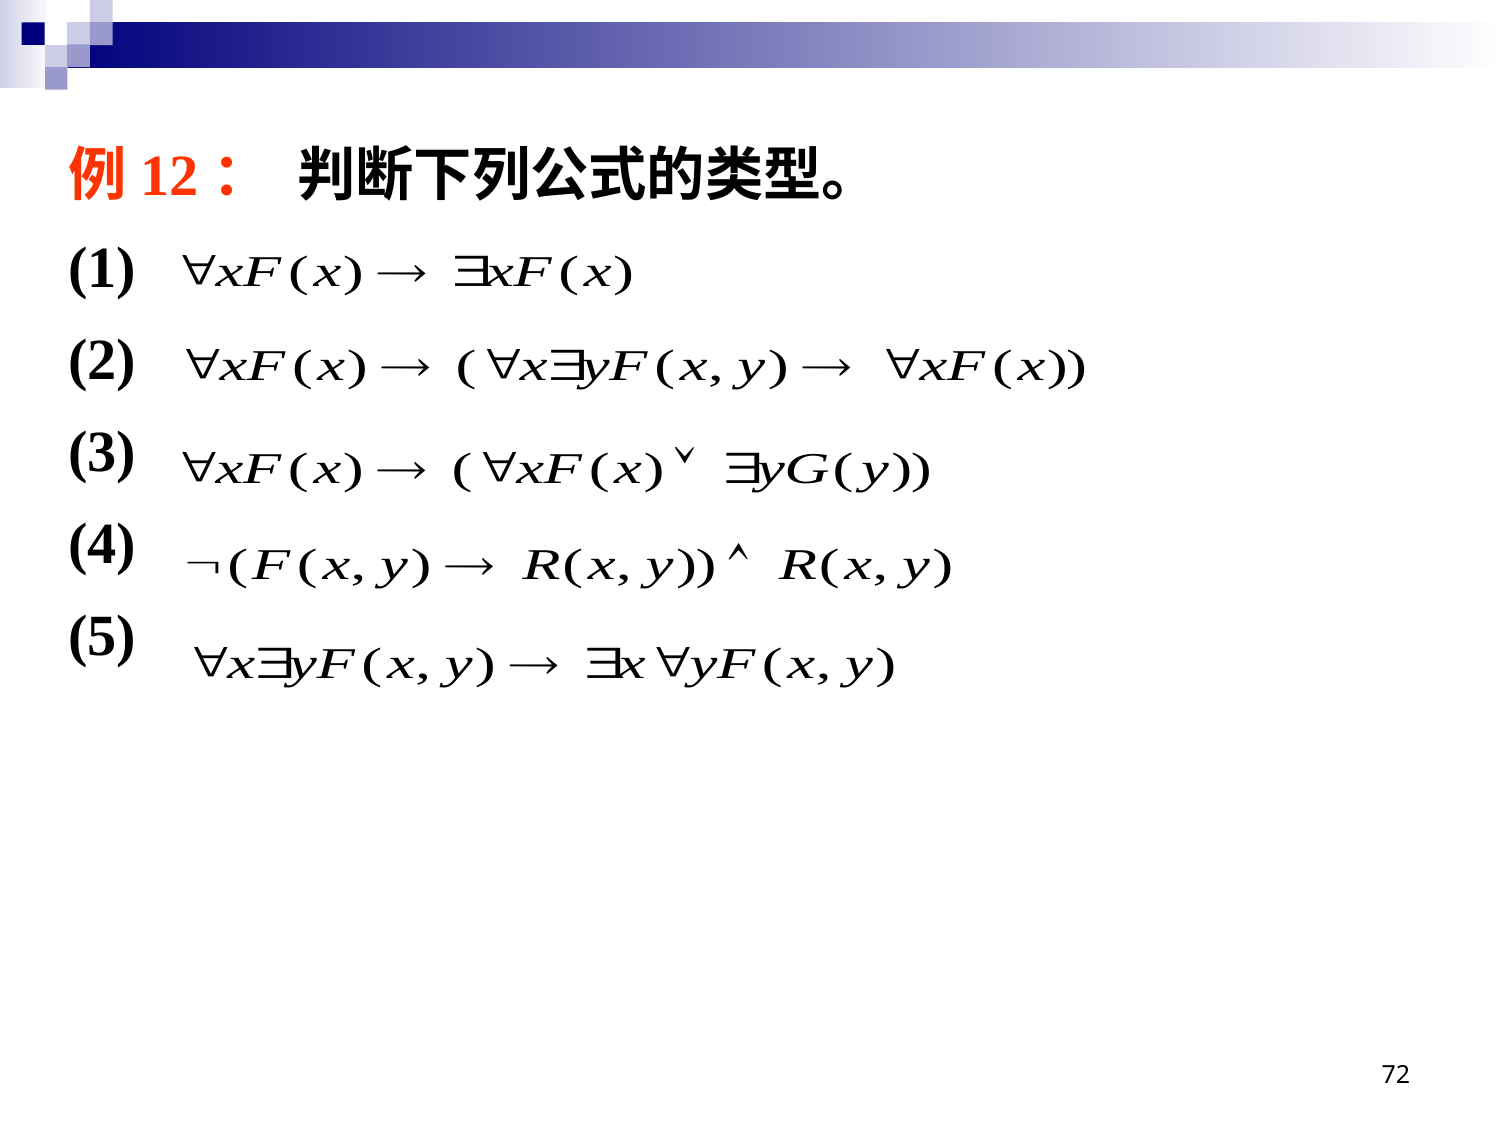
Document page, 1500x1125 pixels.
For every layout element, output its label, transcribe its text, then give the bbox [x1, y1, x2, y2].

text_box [163, 245, 645, 305]
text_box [167, 339, 1098, 399]
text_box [175, 637, 907, 697]
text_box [175, 538, 965, 598]
list 例12： 判断下列公式的类型。 (1) (2) (3) (4) (5) [52, 136, 1500, 1059]
text_box [1074, 1059, 1425, 1100]
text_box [163, 443, 943, 503]
